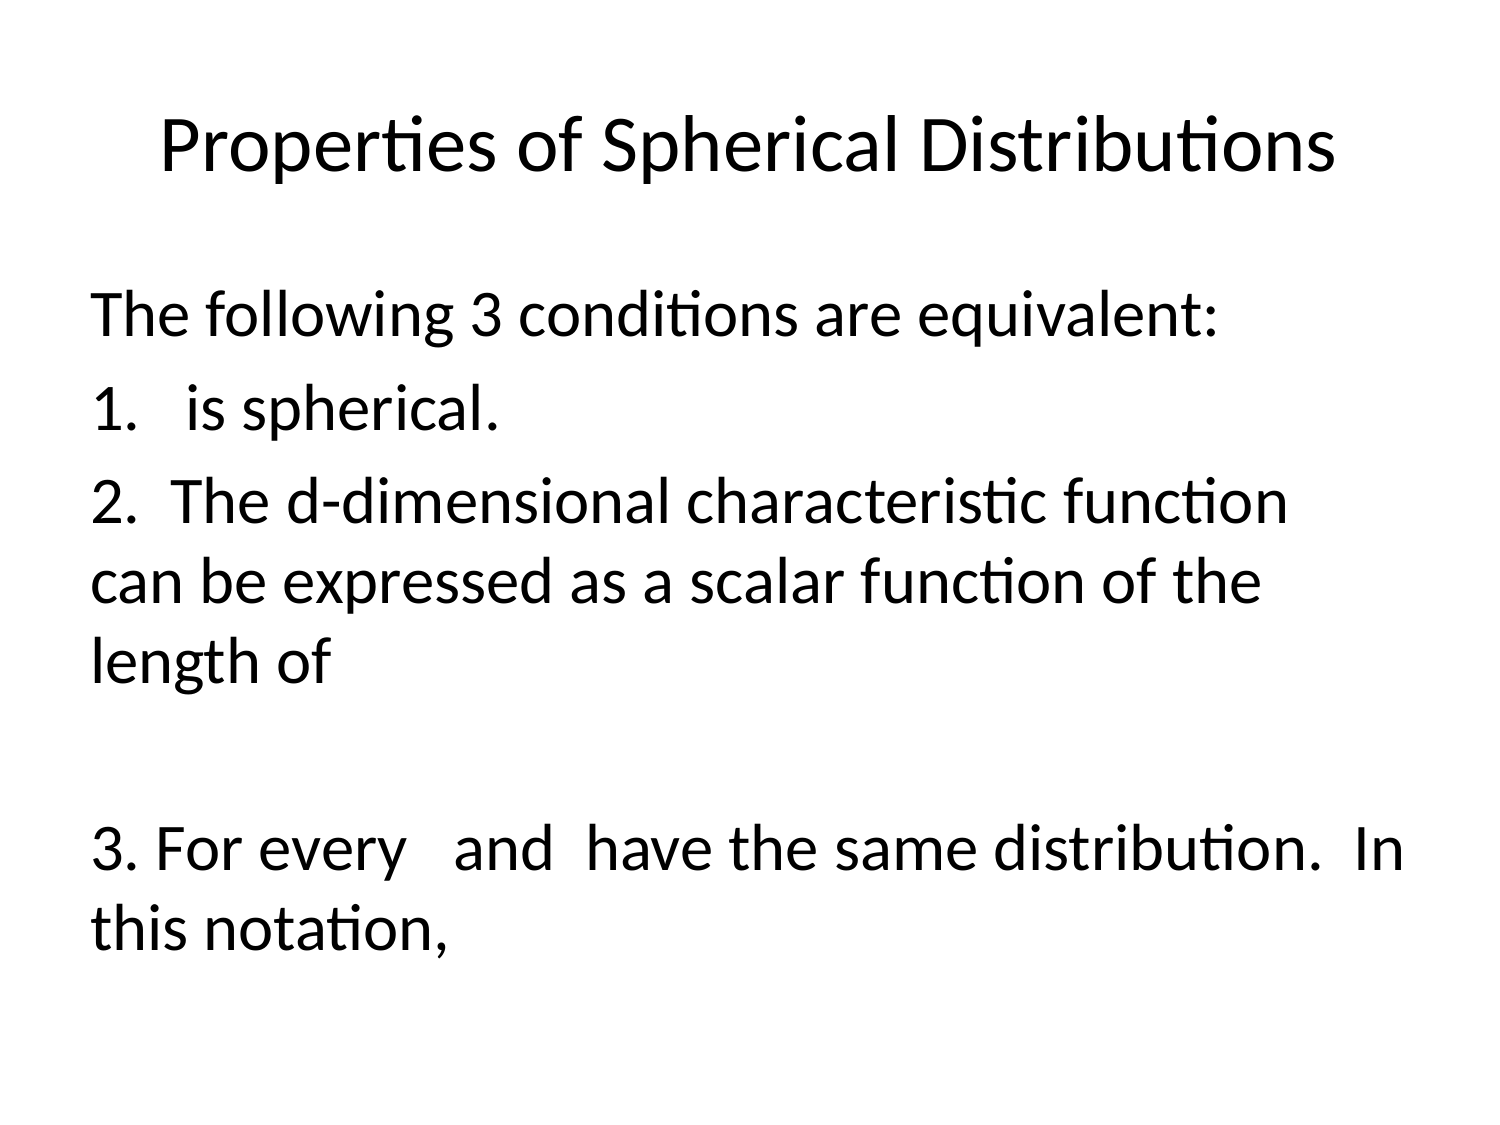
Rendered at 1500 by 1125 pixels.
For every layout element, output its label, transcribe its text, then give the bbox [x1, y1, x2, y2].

title Properties of Spherical Distributions [75, 45, 1425, 233]
